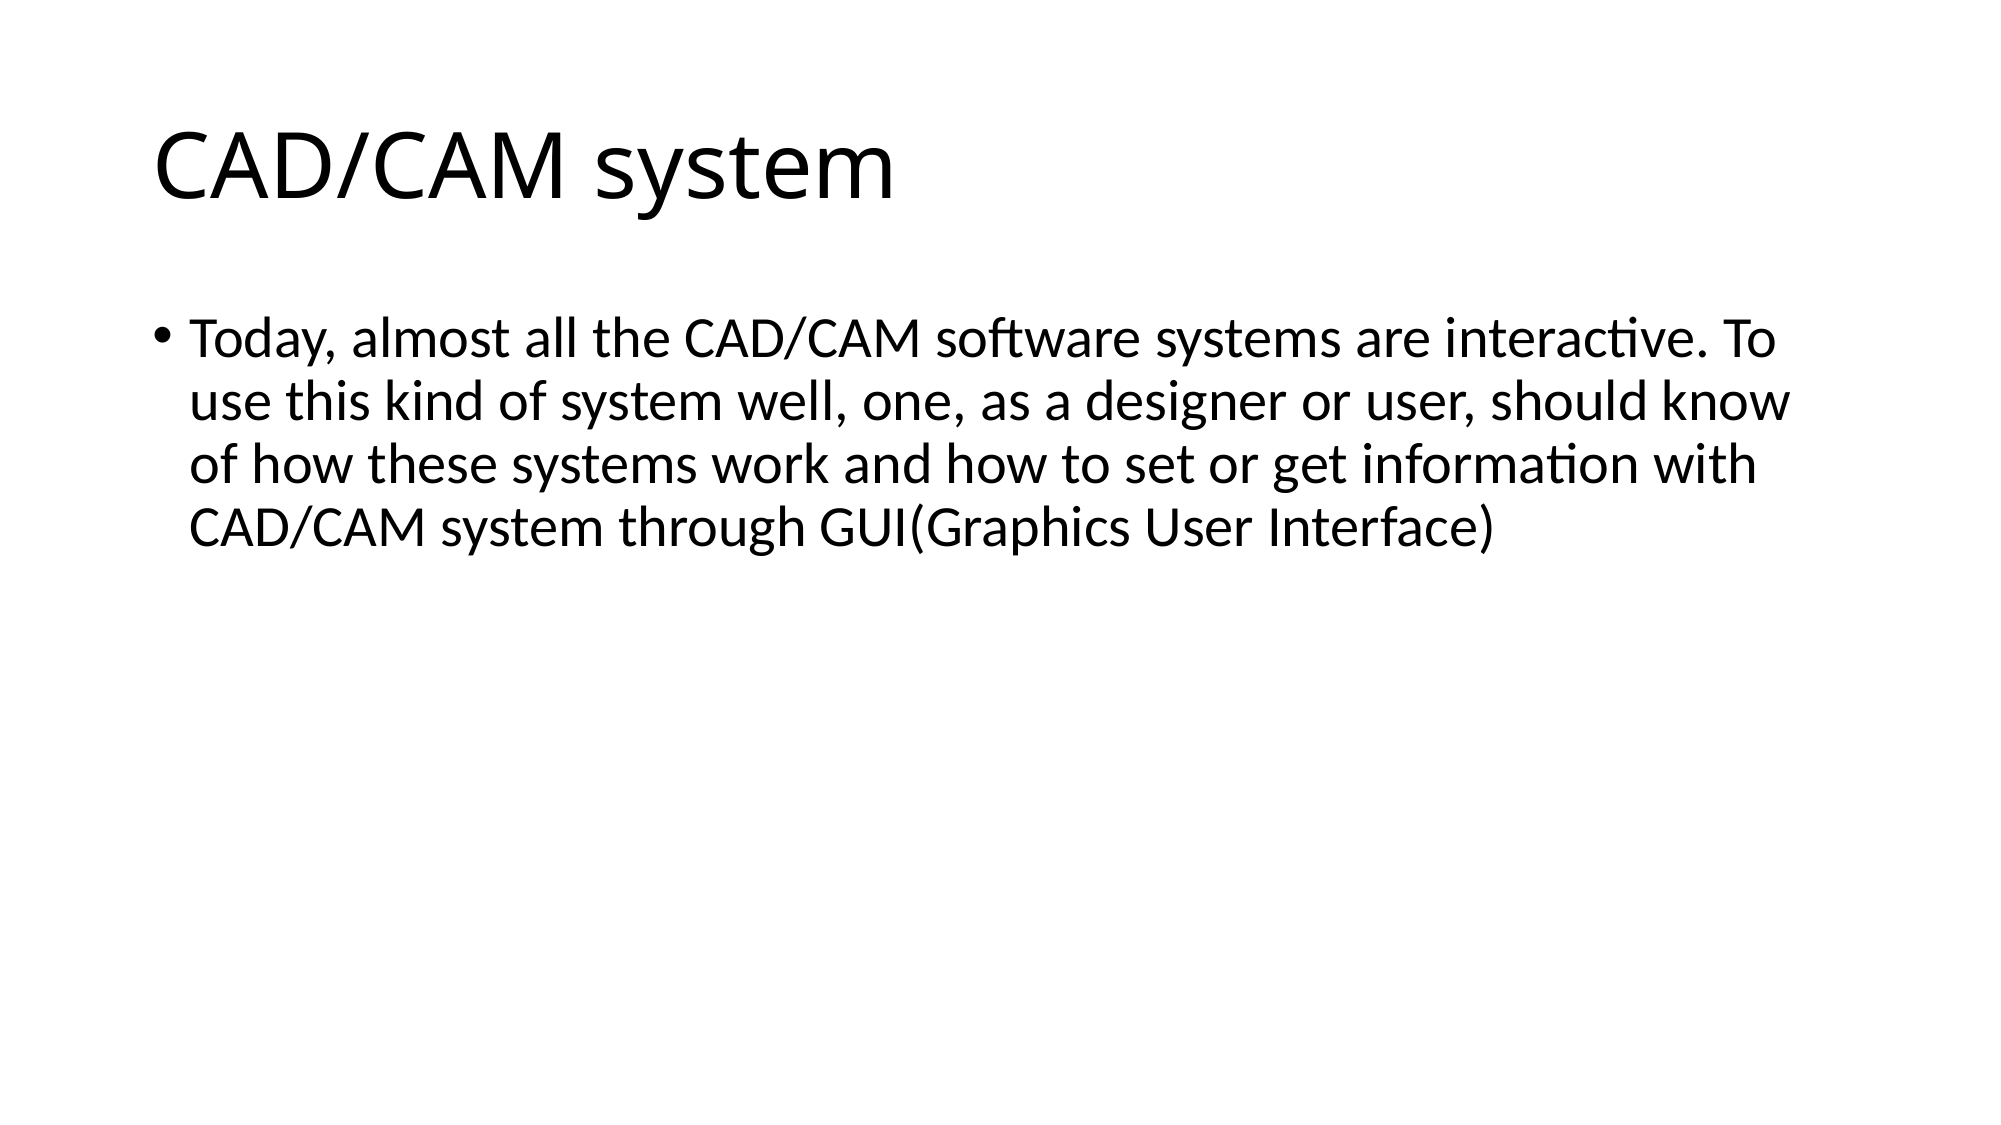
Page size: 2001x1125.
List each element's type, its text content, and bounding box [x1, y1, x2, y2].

list Today, almost all the CAD/CAM software systems are interactive. To use this kind of system well, one, as a designer or user, should know of how these systems work and how to set or get information with CAD/CAM system through GUI(Graphics User Interface) [137, 299, 1863, 1014]
title CAD/CAM system [137, 59, 1863, 278]
